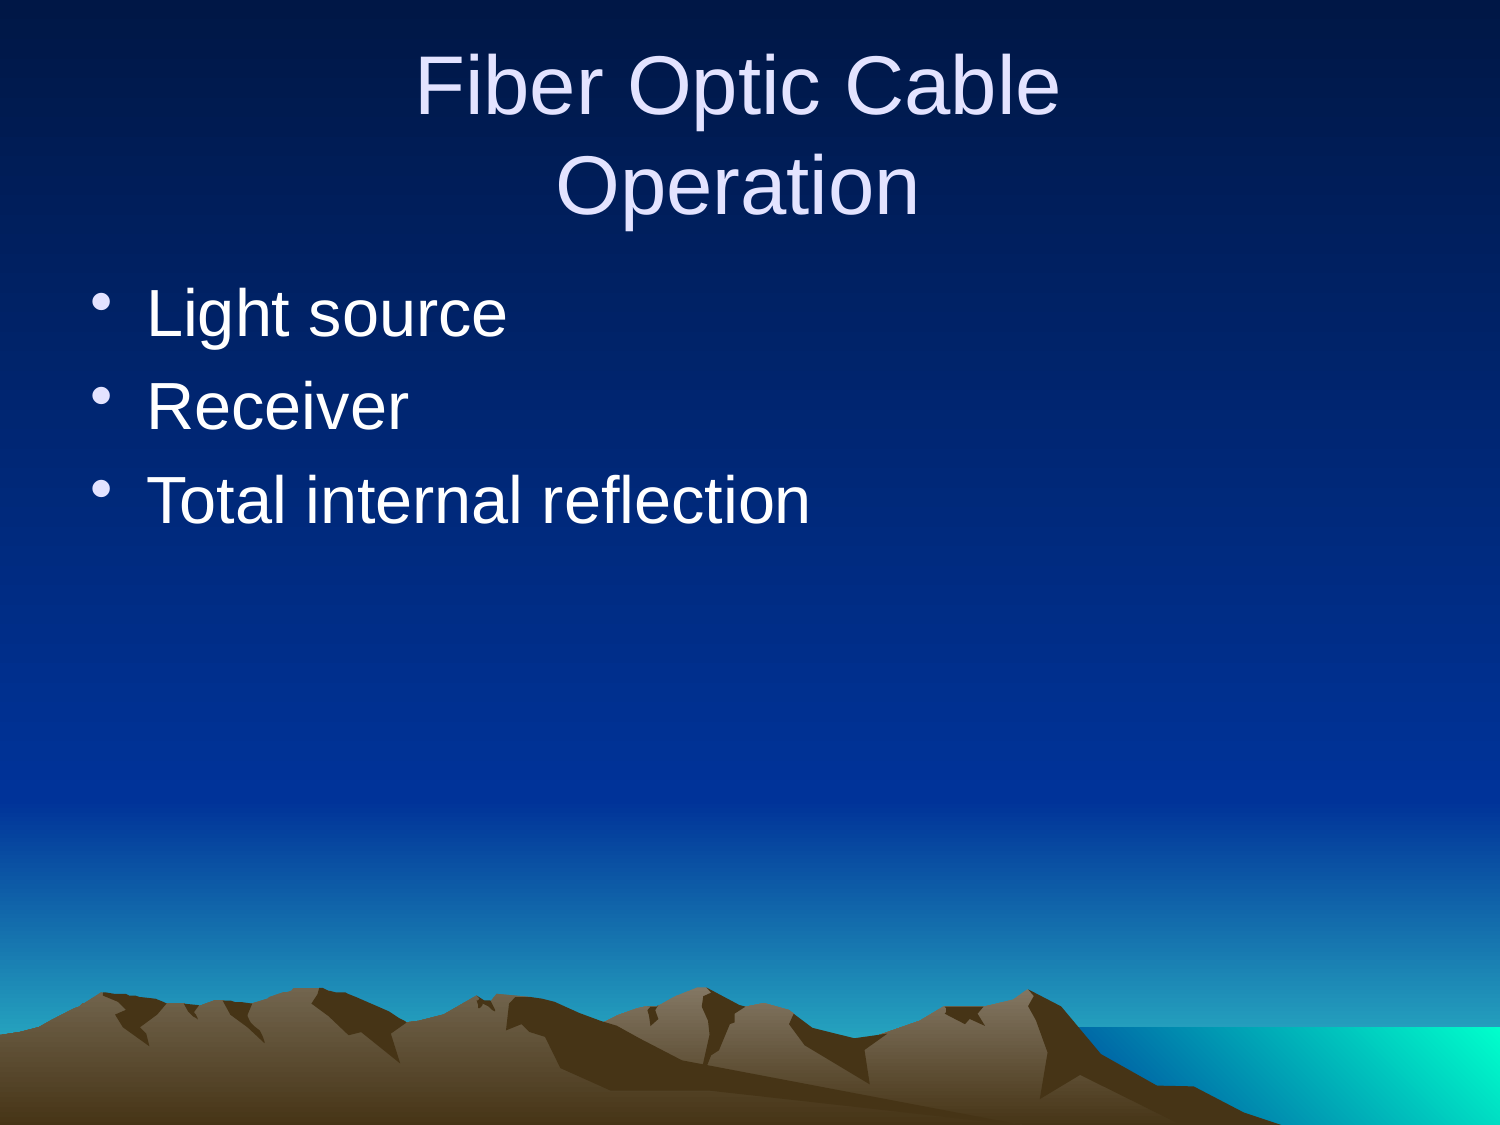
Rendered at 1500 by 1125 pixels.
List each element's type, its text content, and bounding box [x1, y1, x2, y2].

title Fiber Optic Cable Operation [74, 37, 1426, 226]
list Light source Receiver Total internal reflection [74, 262, 1426, 1001]
